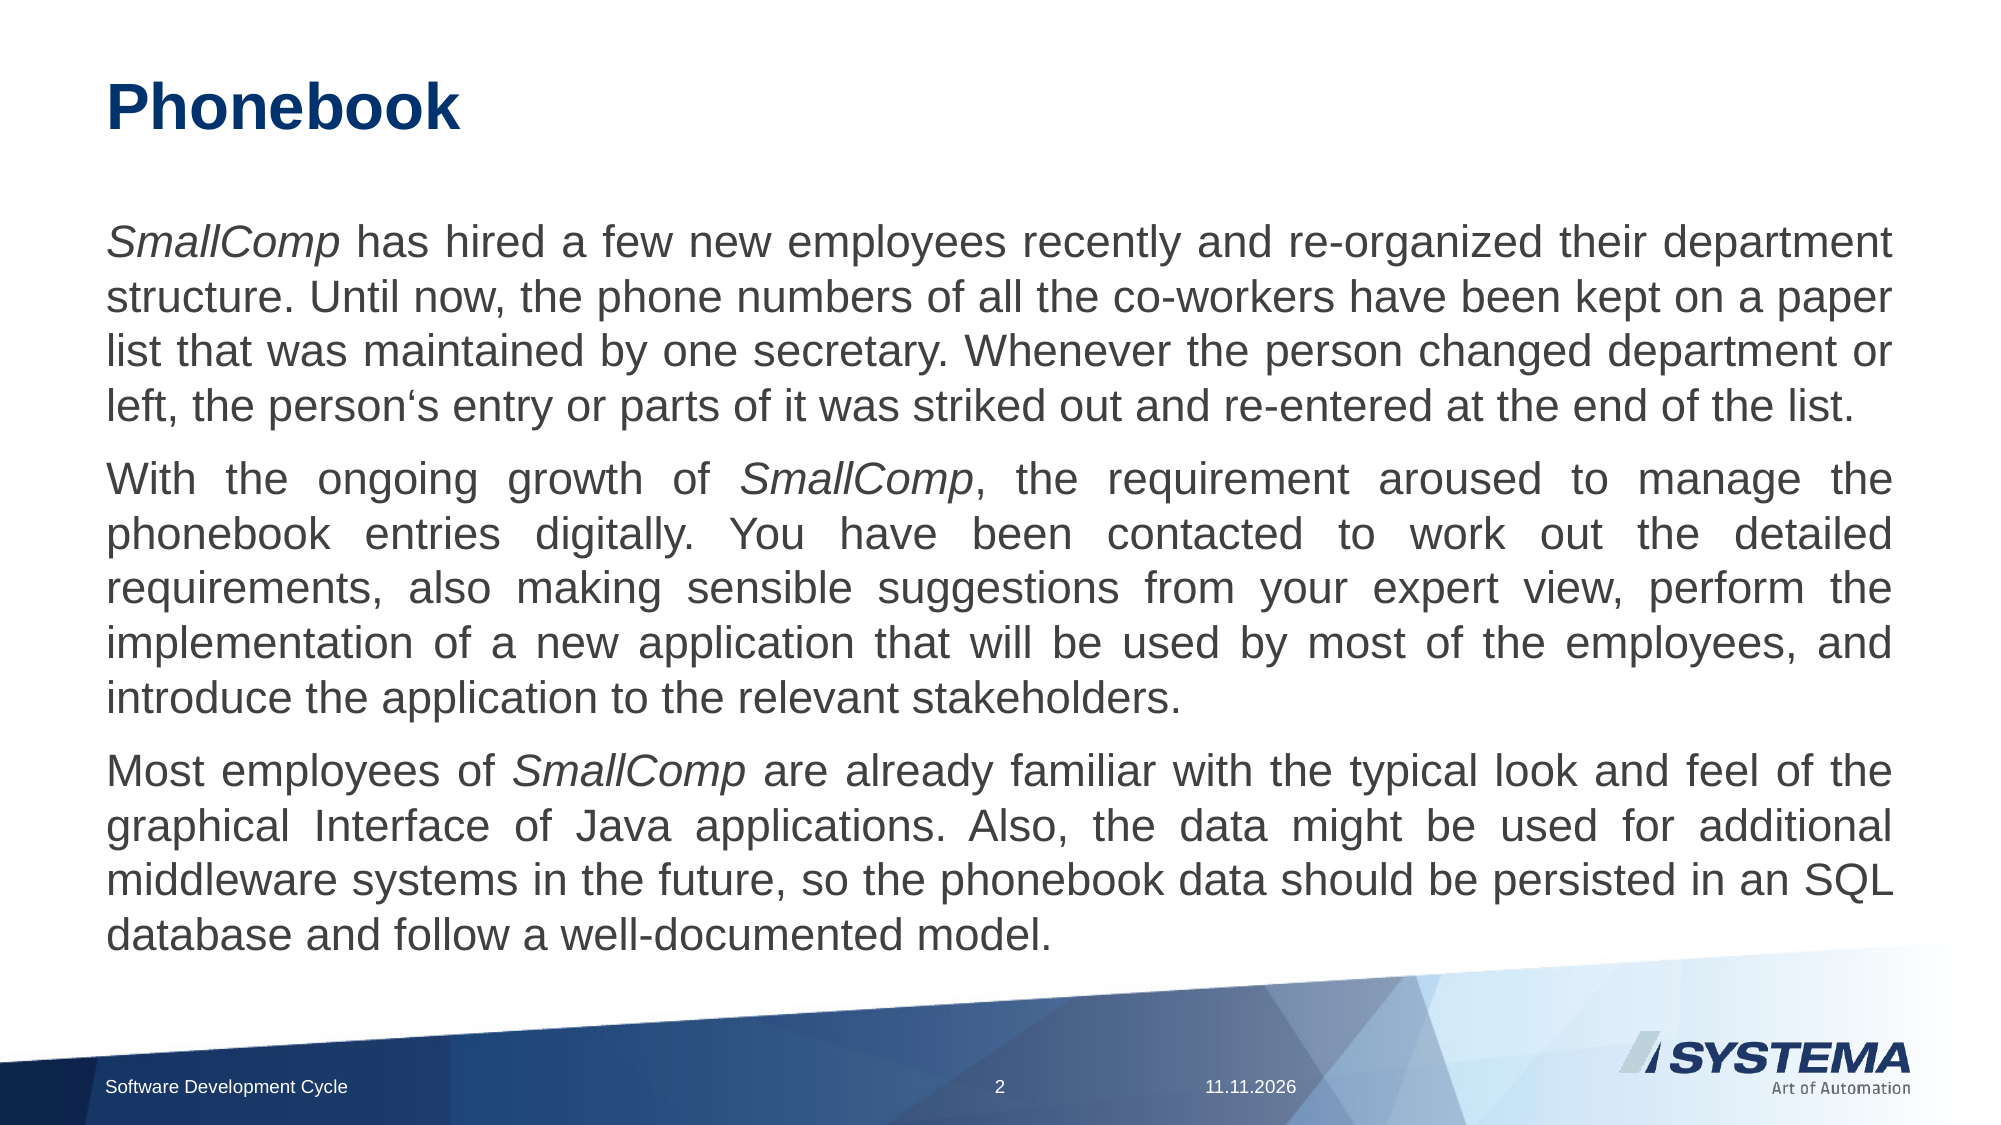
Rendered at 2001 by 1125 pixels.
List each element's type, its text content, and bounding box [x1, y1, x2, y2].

list SmallComp has hired a few new employees recently and re-organized their department structure. Until now, the phone numbers of all the co-workers have been kept on a paper list that was maintained by one secretary. Whenever the person changed department or left, the person‘s entry or parts of it was striked out and re-entered at the end of the list. With the ongoing growth of SmallComp, the requirement aroused to manage the phonebook entries digitally. You have been contacted to work out the detailed requirements, also making sensible suggestions from your expert view, perform the implementation of a new application that will be used by most of the employees, and introduce the application to the relevant stakeholders. Most employees of SmallComp are already familiar with the typical look and feel of the graphical Interface of Java applications. Also, the data might be used for additional middleware systems in the future, so the phonebook data should be persisted in an SQL database and follow a well-documented model. [90, 204, 1910, 979]
picture [0, 937, 2000, 1125]
title Phonebook [90, 57, 1910, 152]
